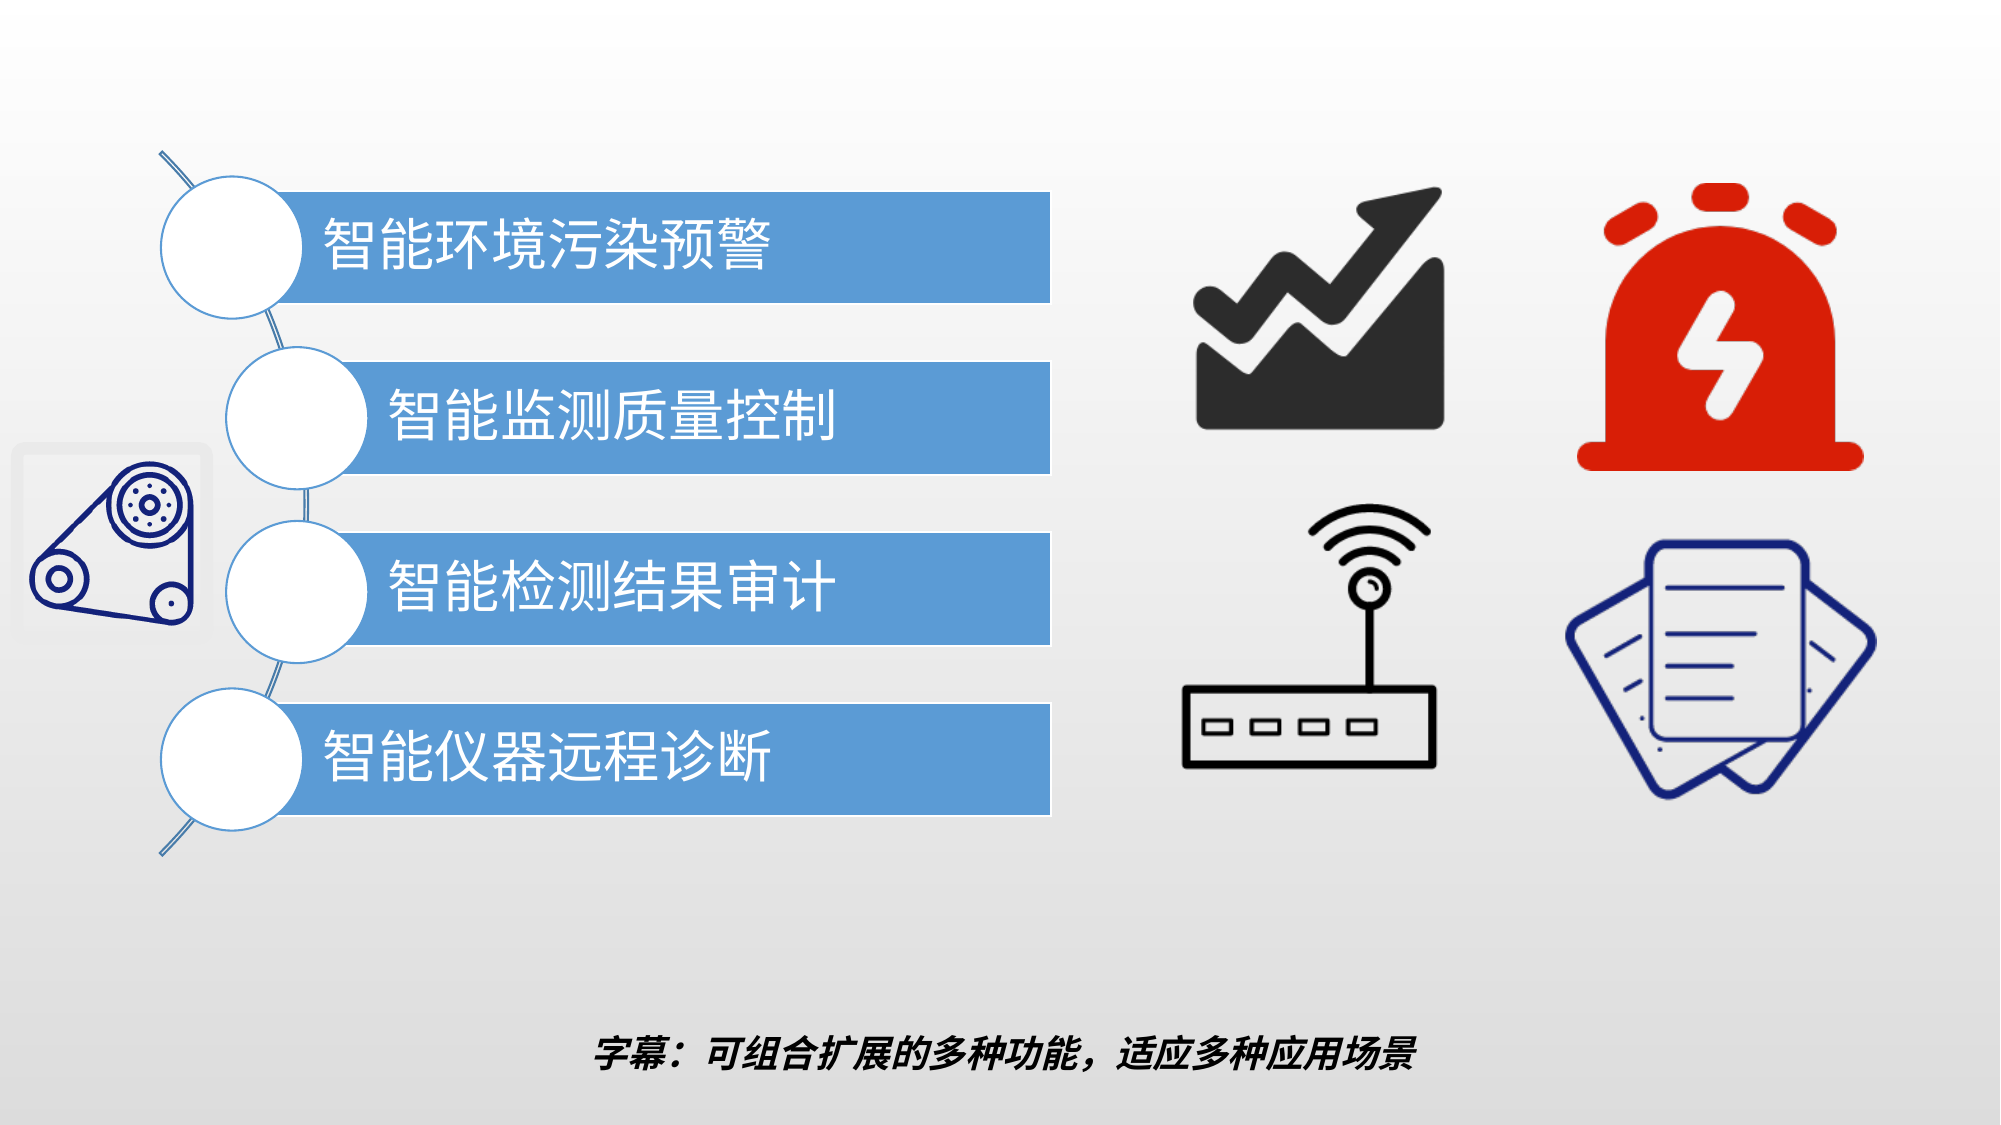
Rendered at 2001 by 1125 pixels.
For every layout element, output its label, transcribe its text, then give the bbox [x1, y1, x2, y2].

text_box 字幕：可组合扩展的多种功能，适应多种应用场景 [575, 1022, 1810, 1083]
picture [1192, 180, 1447, 434]
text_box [148, 133, 1062, 874]
picture [1577, 183, 1864, 471]
picture [17, 448, 148, 638]
picture [1176, 503, 1443, 770]
picture [1564, 511, 1877, 824]
